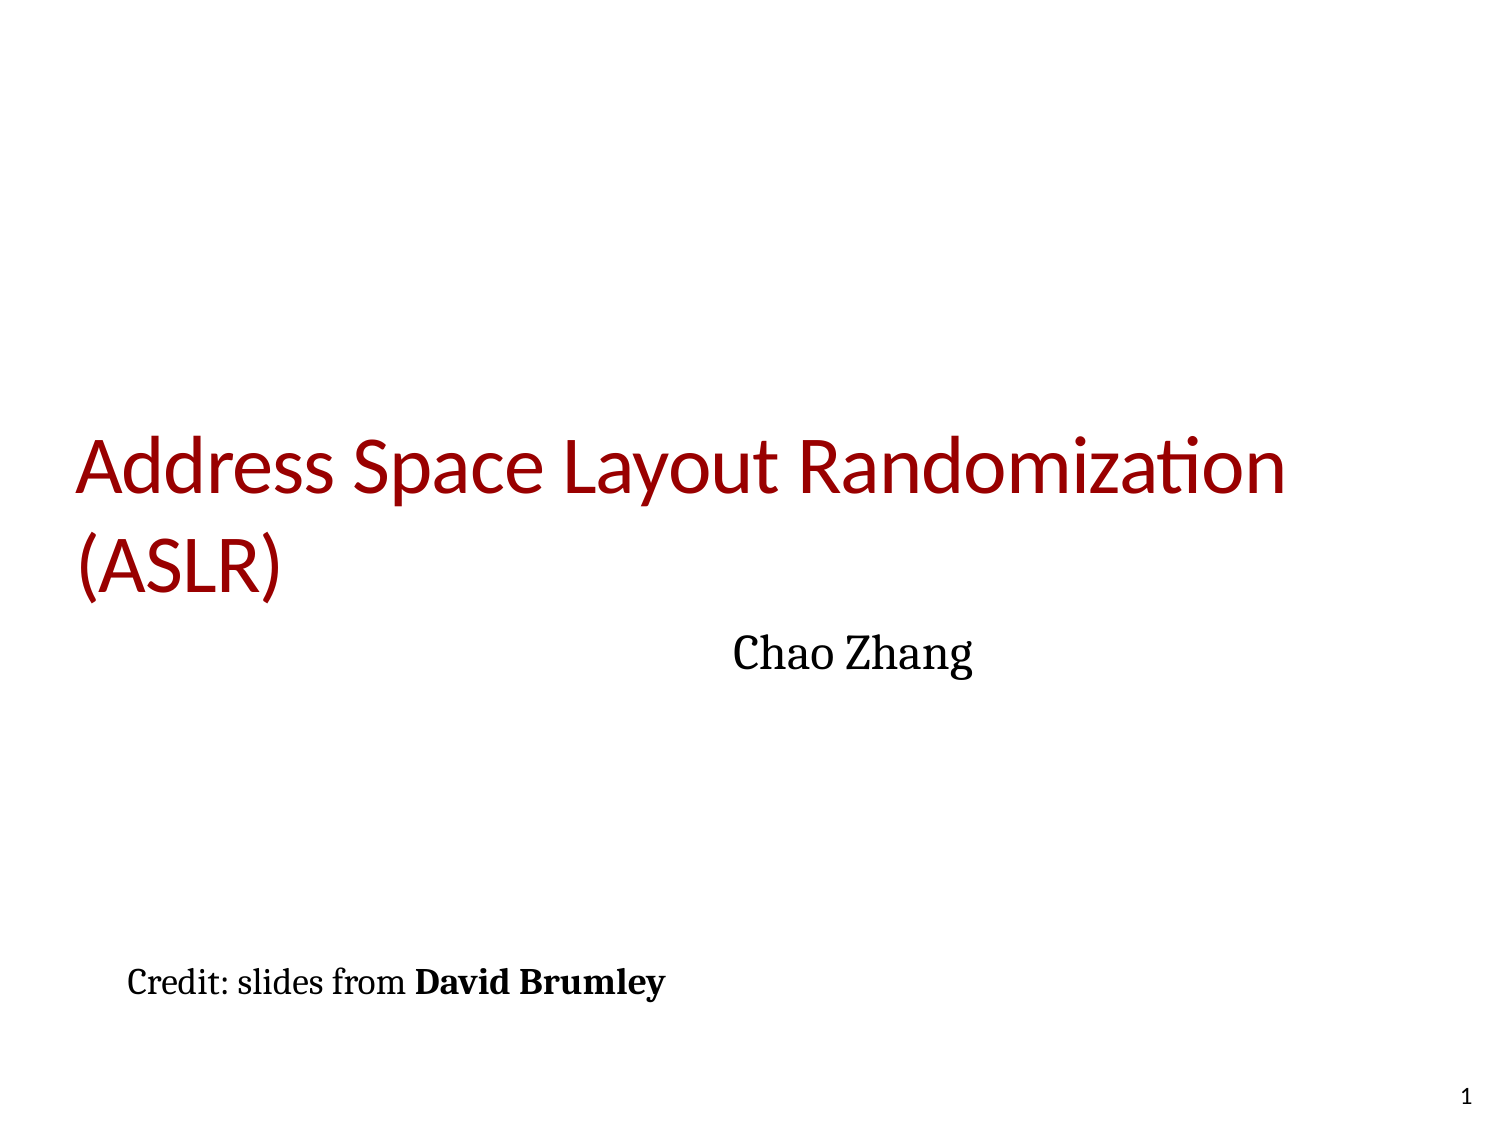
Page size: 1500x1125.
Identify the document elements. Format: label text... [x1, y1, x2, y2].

slide_number 1 [1137, 1065, 1488, 1125]
text_box Chao Zhang [718, 612, 989, 688]
title Address Space Layout Randomization (ASLR) [75, 403, 1375, 619]
text_box Credit: slides from David Brumley [112, 949, 681, 1010]
